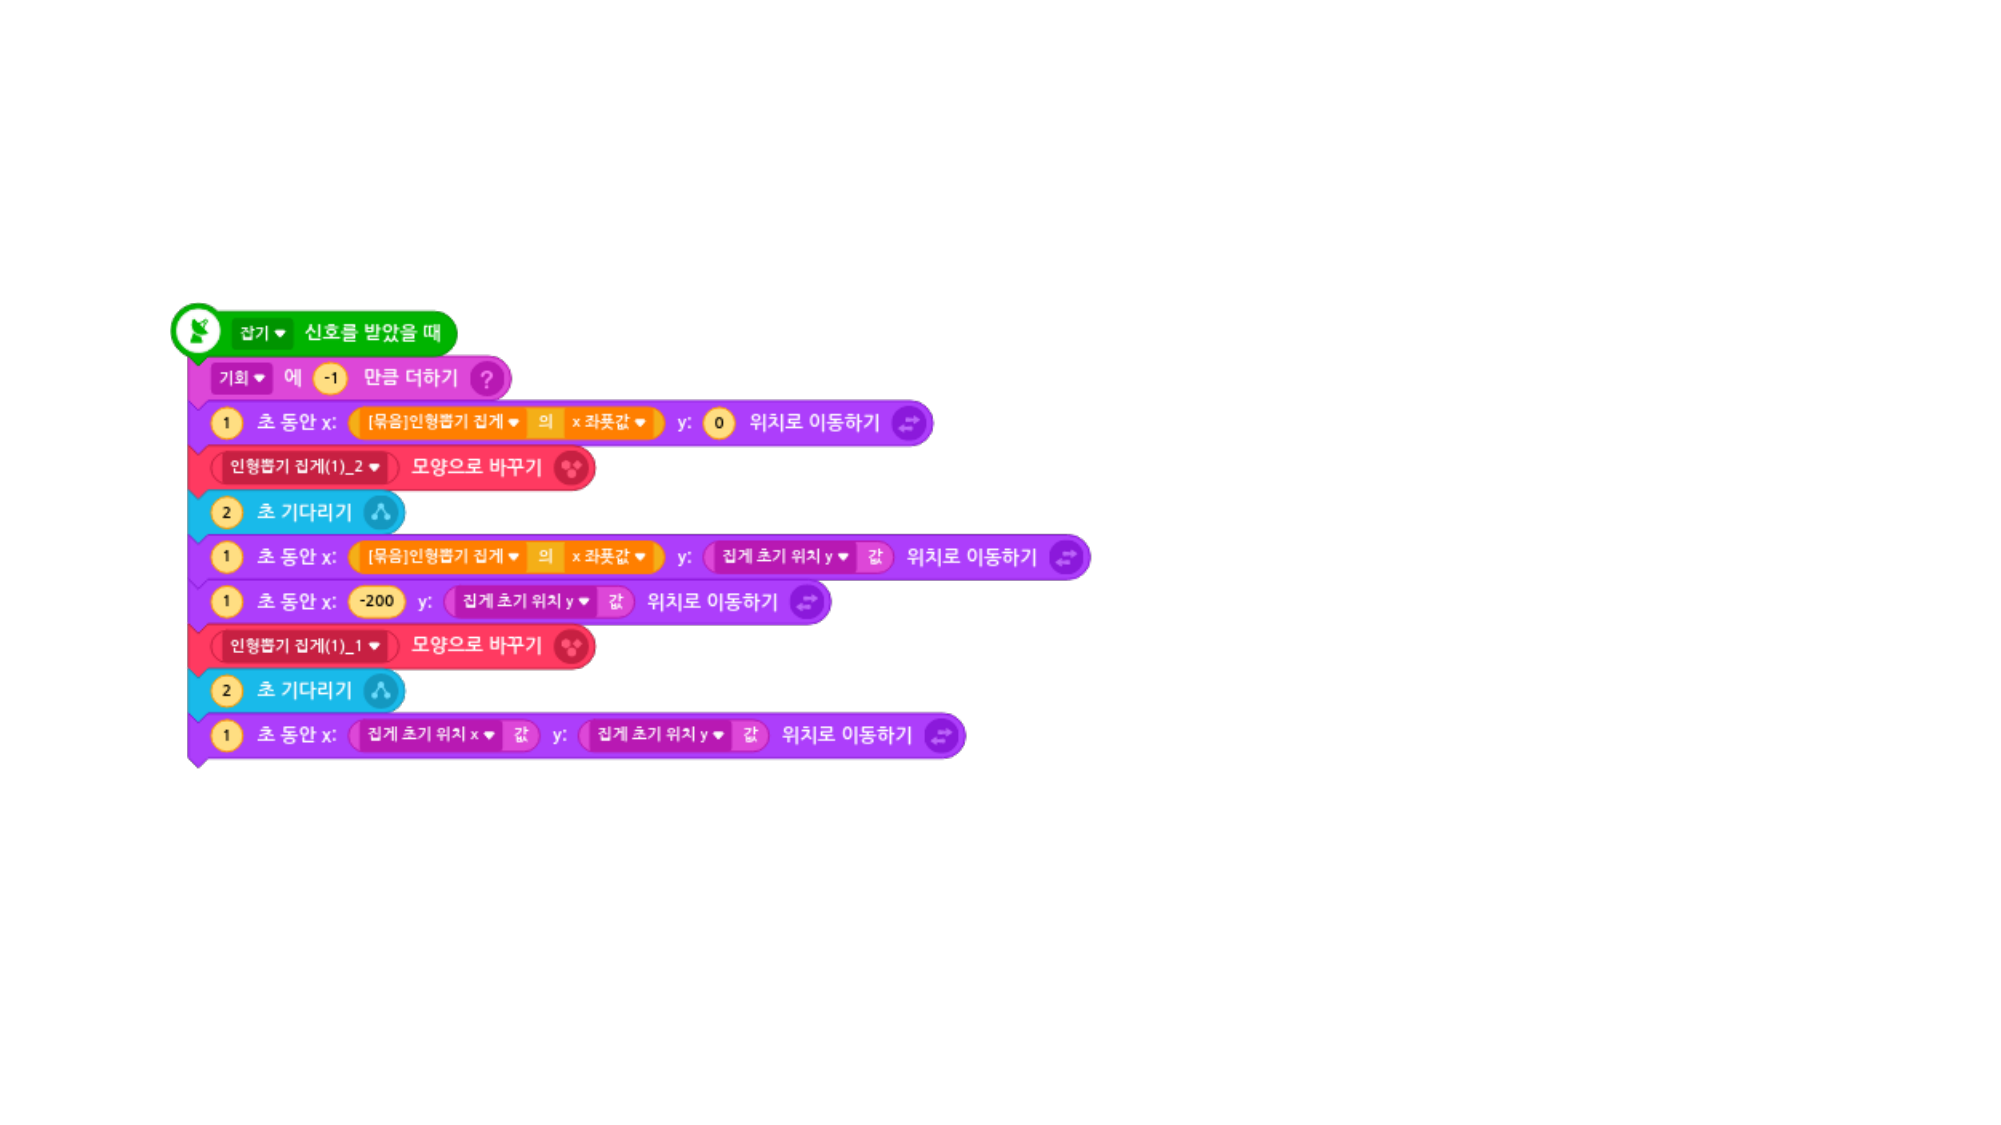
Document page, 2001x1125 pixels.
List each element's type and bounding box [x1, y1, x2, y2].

list [169, 302, 1093, 770]
